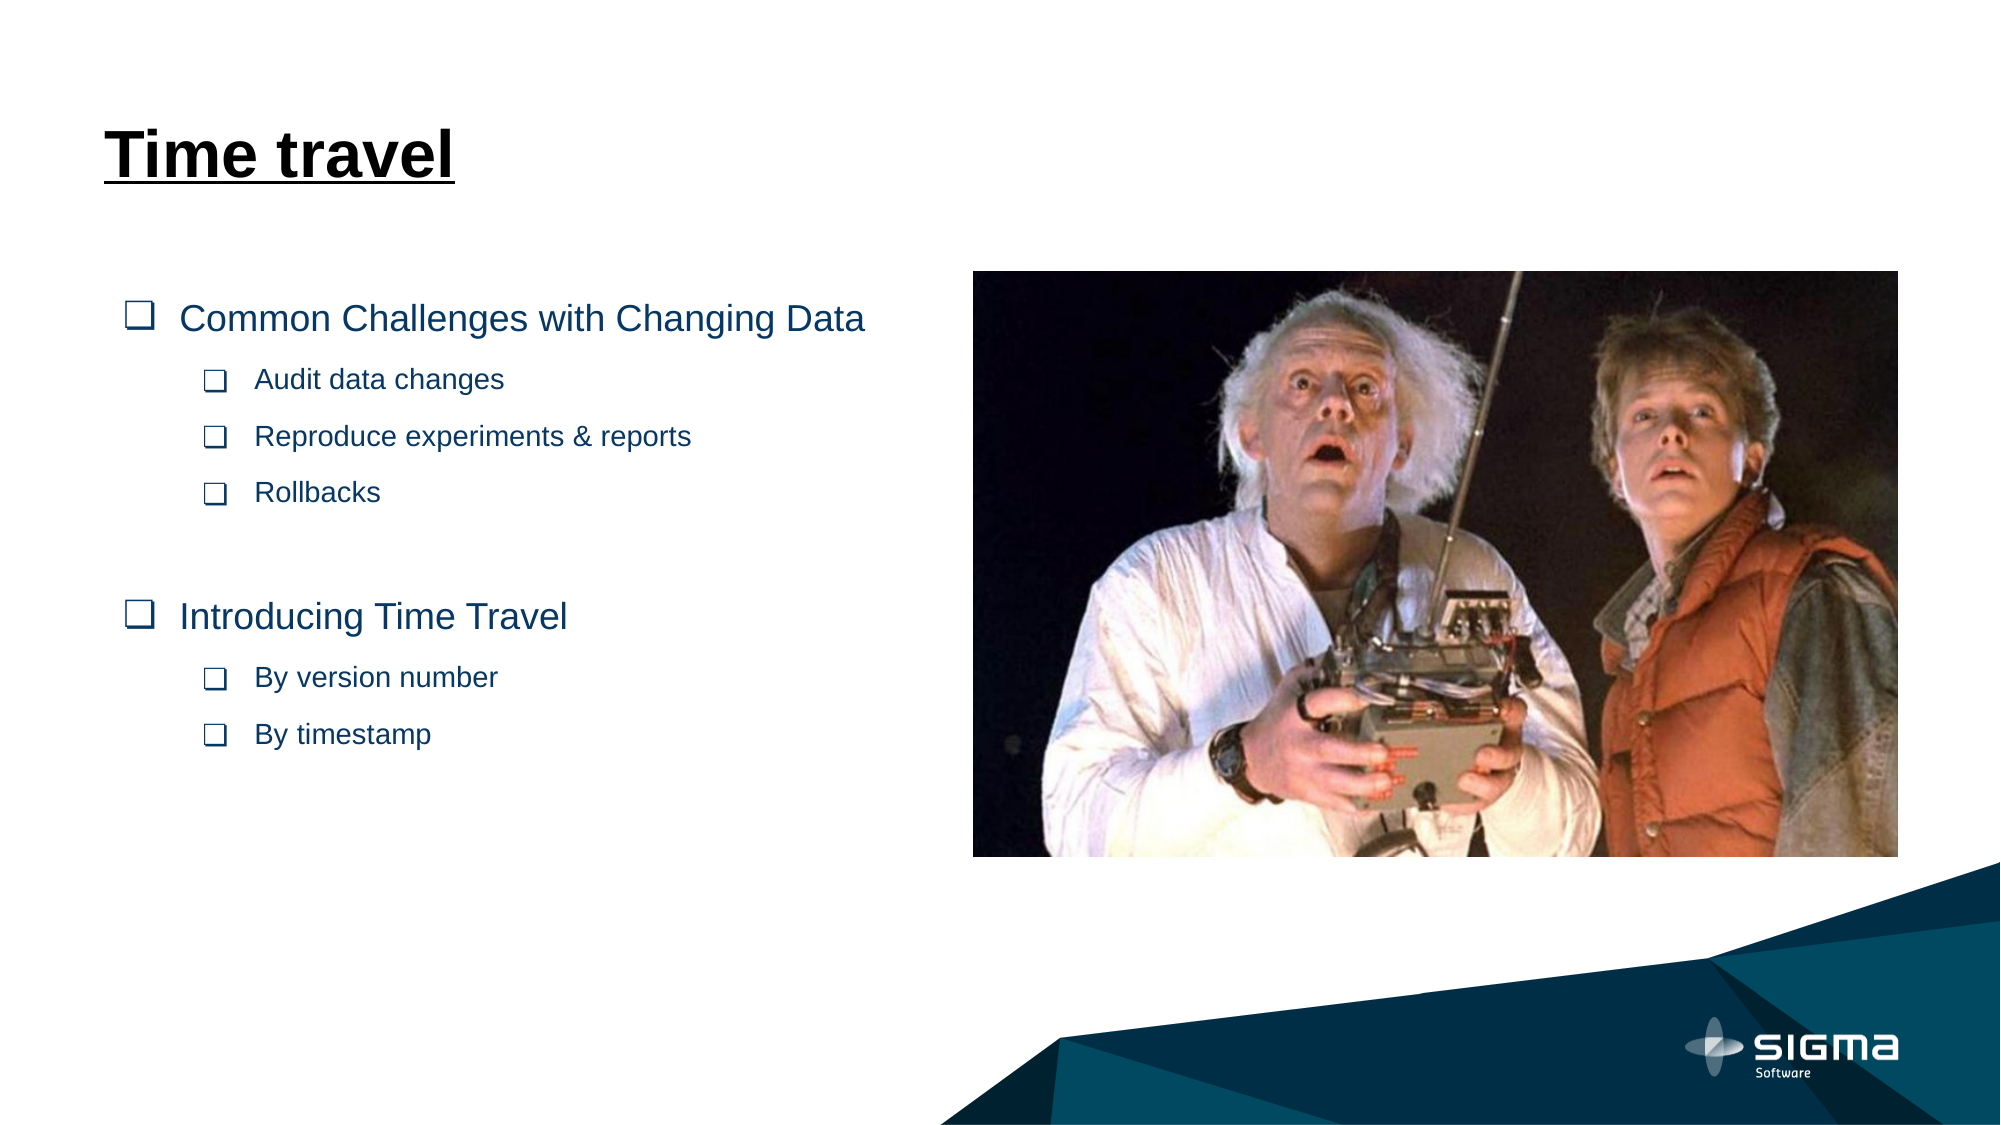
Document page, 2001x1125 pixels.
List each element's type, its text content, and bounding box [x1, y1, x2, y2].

list Common Challenges with Changing Data Audit data changes Reproduce experiments & reports Rollbacks Introducing Time Travel By version number By timestamp [104, 271, 882, 1035]
picture [940, 862, 2000, 1125]
picture [973, 270, 1898, 858]
picture [1873, 1035, 1898, 1060]
title Time travel [104, 119, 1898, 193]
